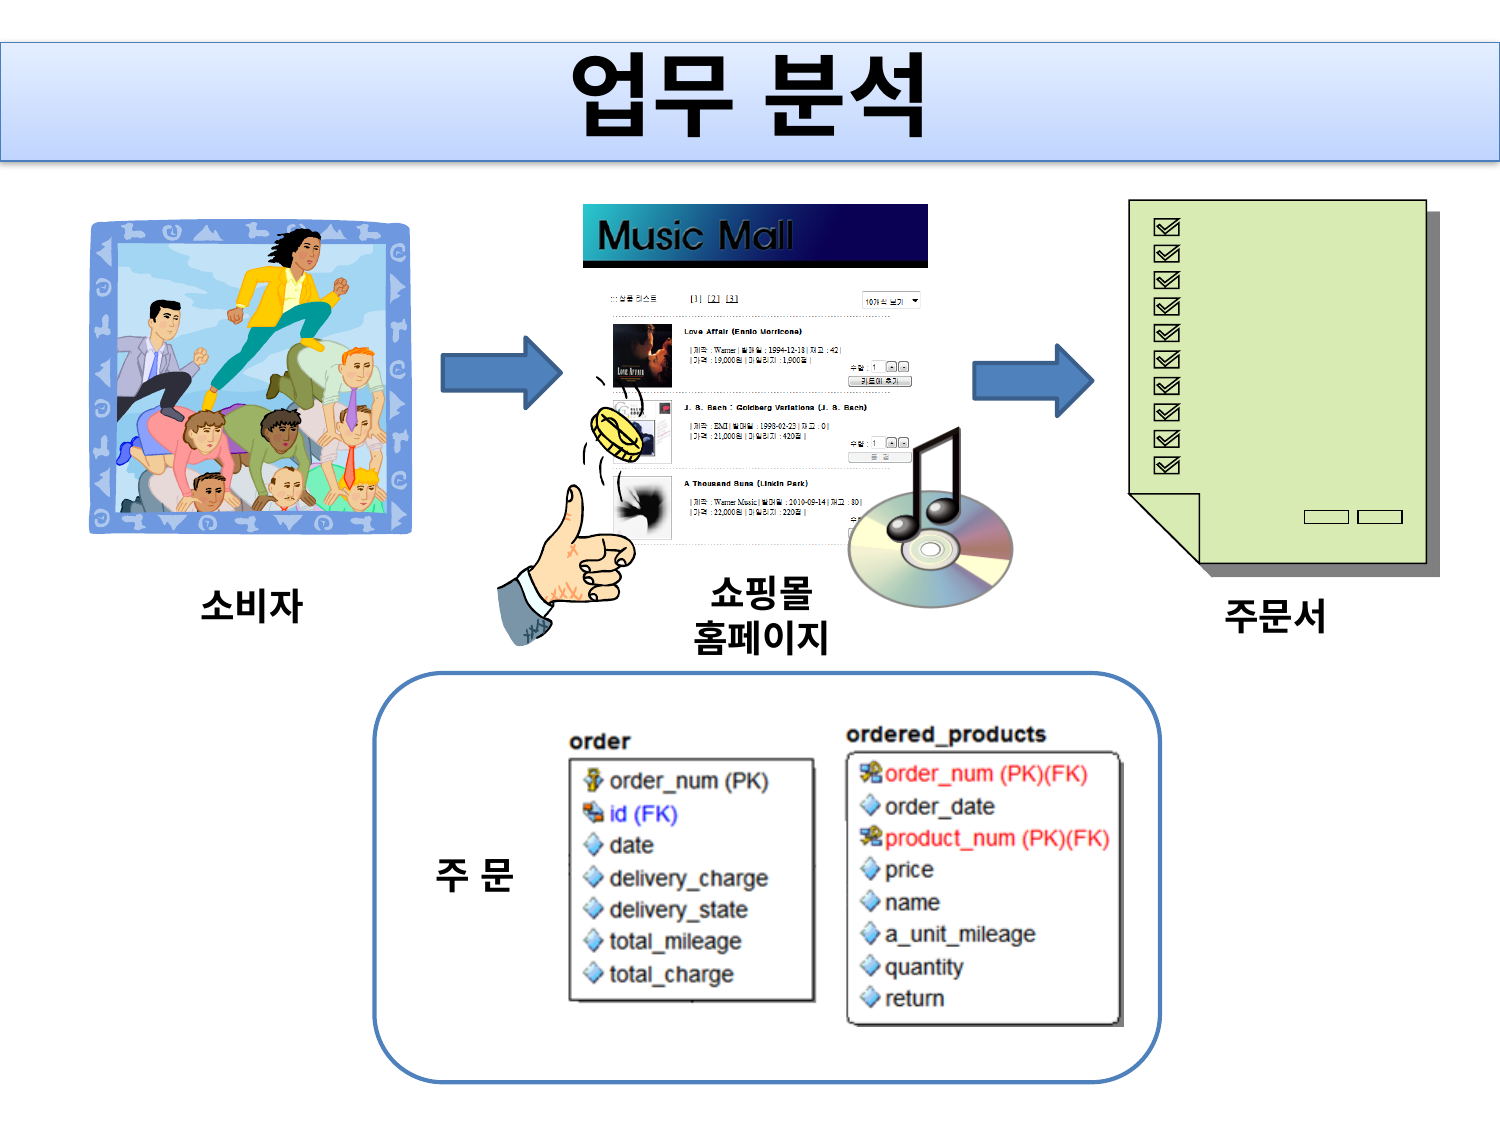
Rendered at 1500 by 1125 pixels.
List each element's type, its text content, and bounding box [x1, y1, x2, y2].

text_box 업무 분석 [74, 0, 1425, 187]
picture [492, 372, 647, 652]
text_box [0, 42, 74, 162]
text_box [440, 335, 563, 393]
picture [847, 426, 1014, 609]
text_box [374, 672, 1161, 1083]
picture [88, 214, 417, 539]
text_box [1425, 42, 1500, 162]
text_box 소비자 [185, 575, 319, 636]
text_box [1127, 198, 1426, 647]
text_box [583, 203, 928, 670]
text_box [972, 343, 1095, 419]
